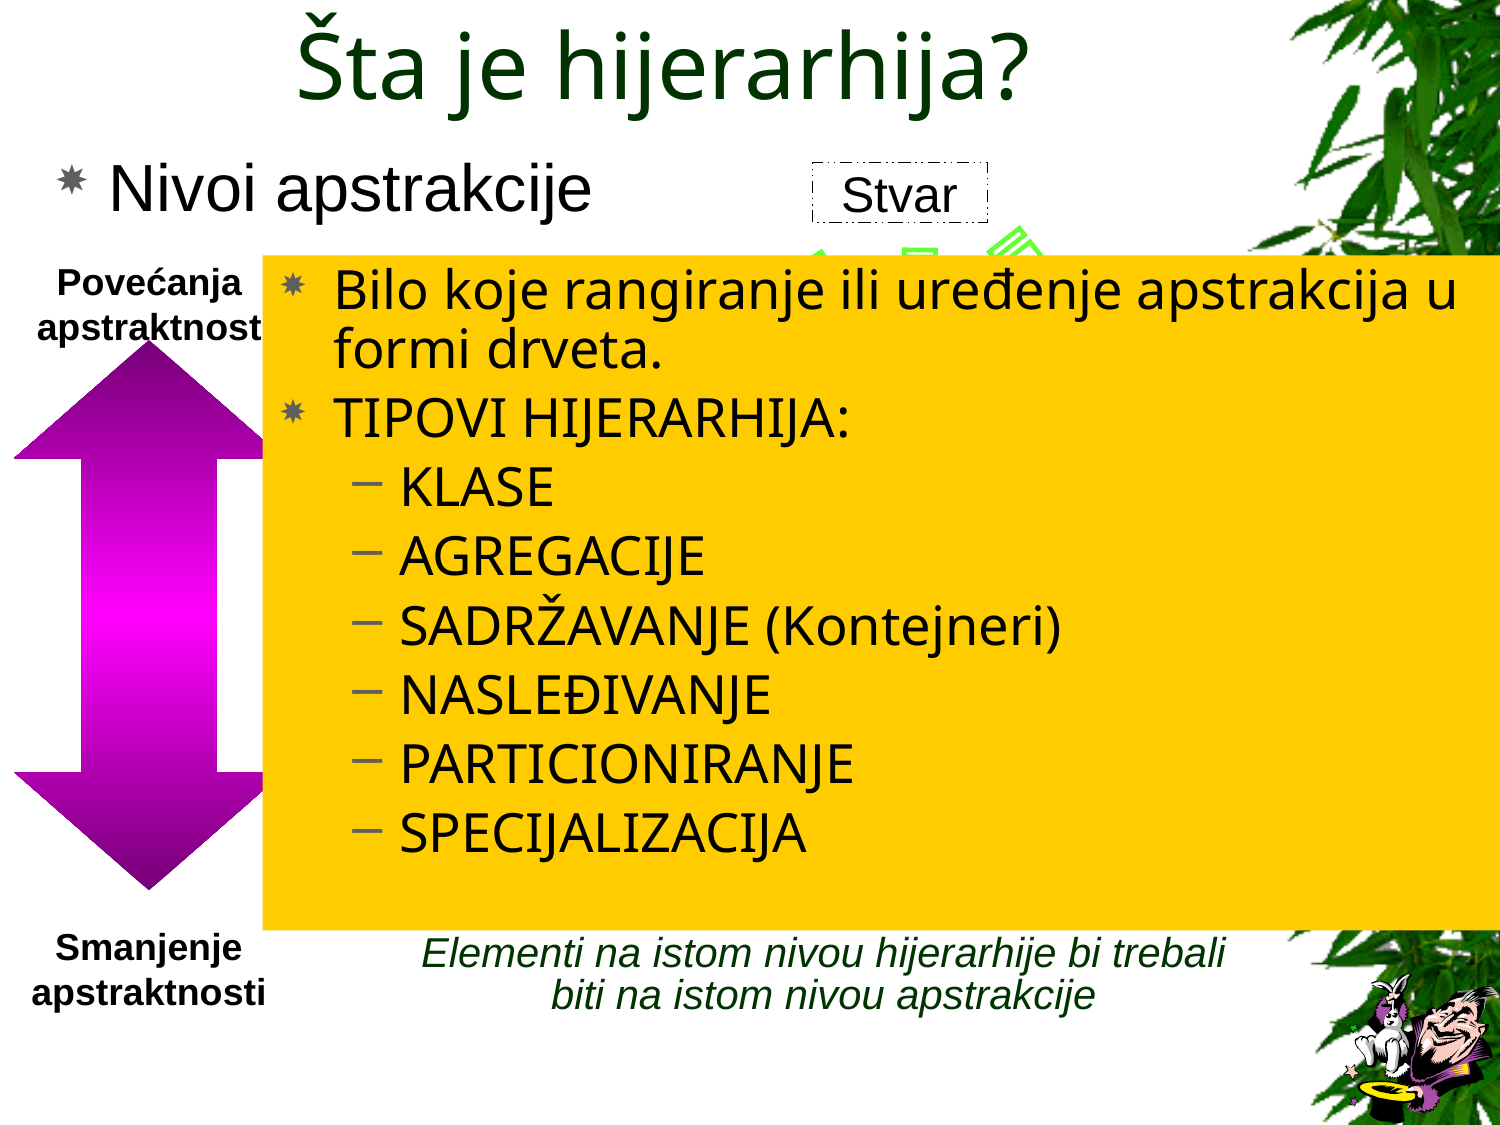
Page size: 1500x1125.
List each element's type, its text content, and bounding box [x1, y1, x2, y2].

list Nivoi apstrakcije [292, 931, 1276, 1001]
picture [1206, 0, 1500, 255]
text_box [10, 250, 288, 1021]
text_box Bilo koje rangiranje ili uređenje apstrakcija u formi drveta. TIPOVI HIJERARHIJA: KLASE AGREGACIJE SADRŽAVANJE (Kontejneri) NASLEĐIVANJE PARTICIONIRANJE SPECIJALIZACIJA [291, 255, 1500, 931]
list Nivoi apstrakcije [37, 137, 1276, 255]
text_box Elementi na istom nivou hijerarhije bi trebali biti na istom nivou apstrakcije [380, 1001, 1267, 1026]
picture [1206, 931, 1500, 1125]
title Šta je hijerarhija? [62, 0, 1288, 126]
